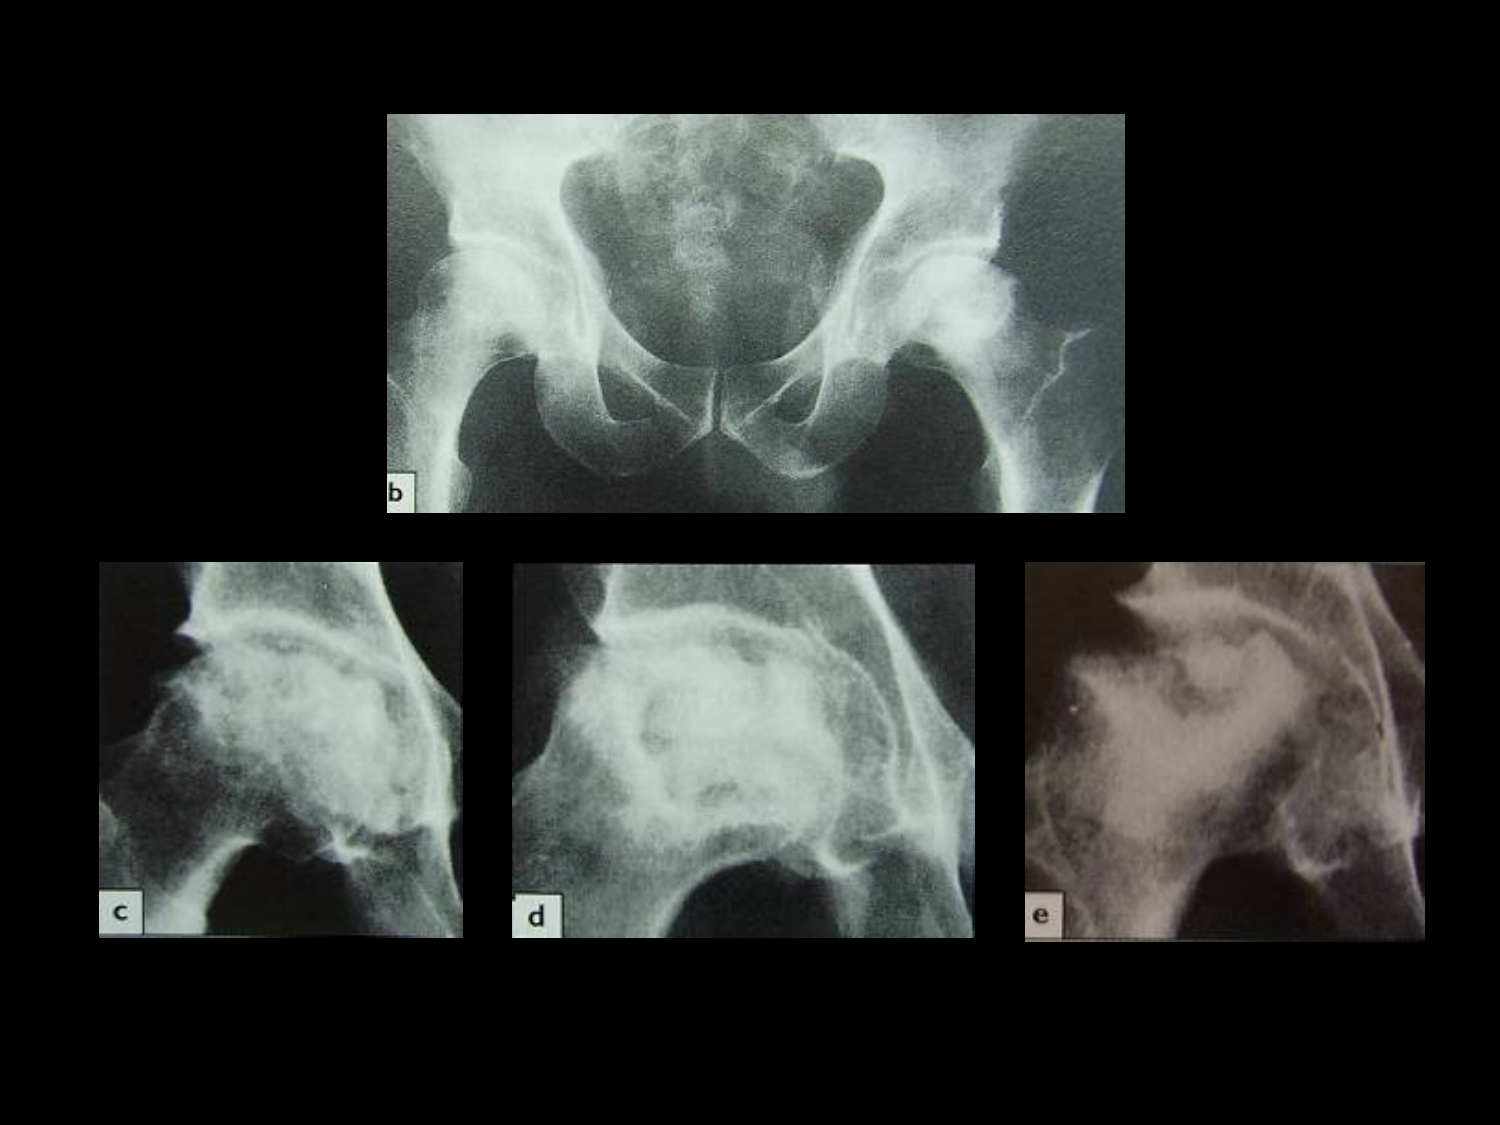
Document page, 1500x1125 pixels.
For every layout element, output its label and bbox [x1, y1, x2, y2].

picture [99, 562, 463, 938]
picture [1024, 562, 1426, 943]
picture [387, 114, 1126, 513]
picture [512, 563, 976, 938]
